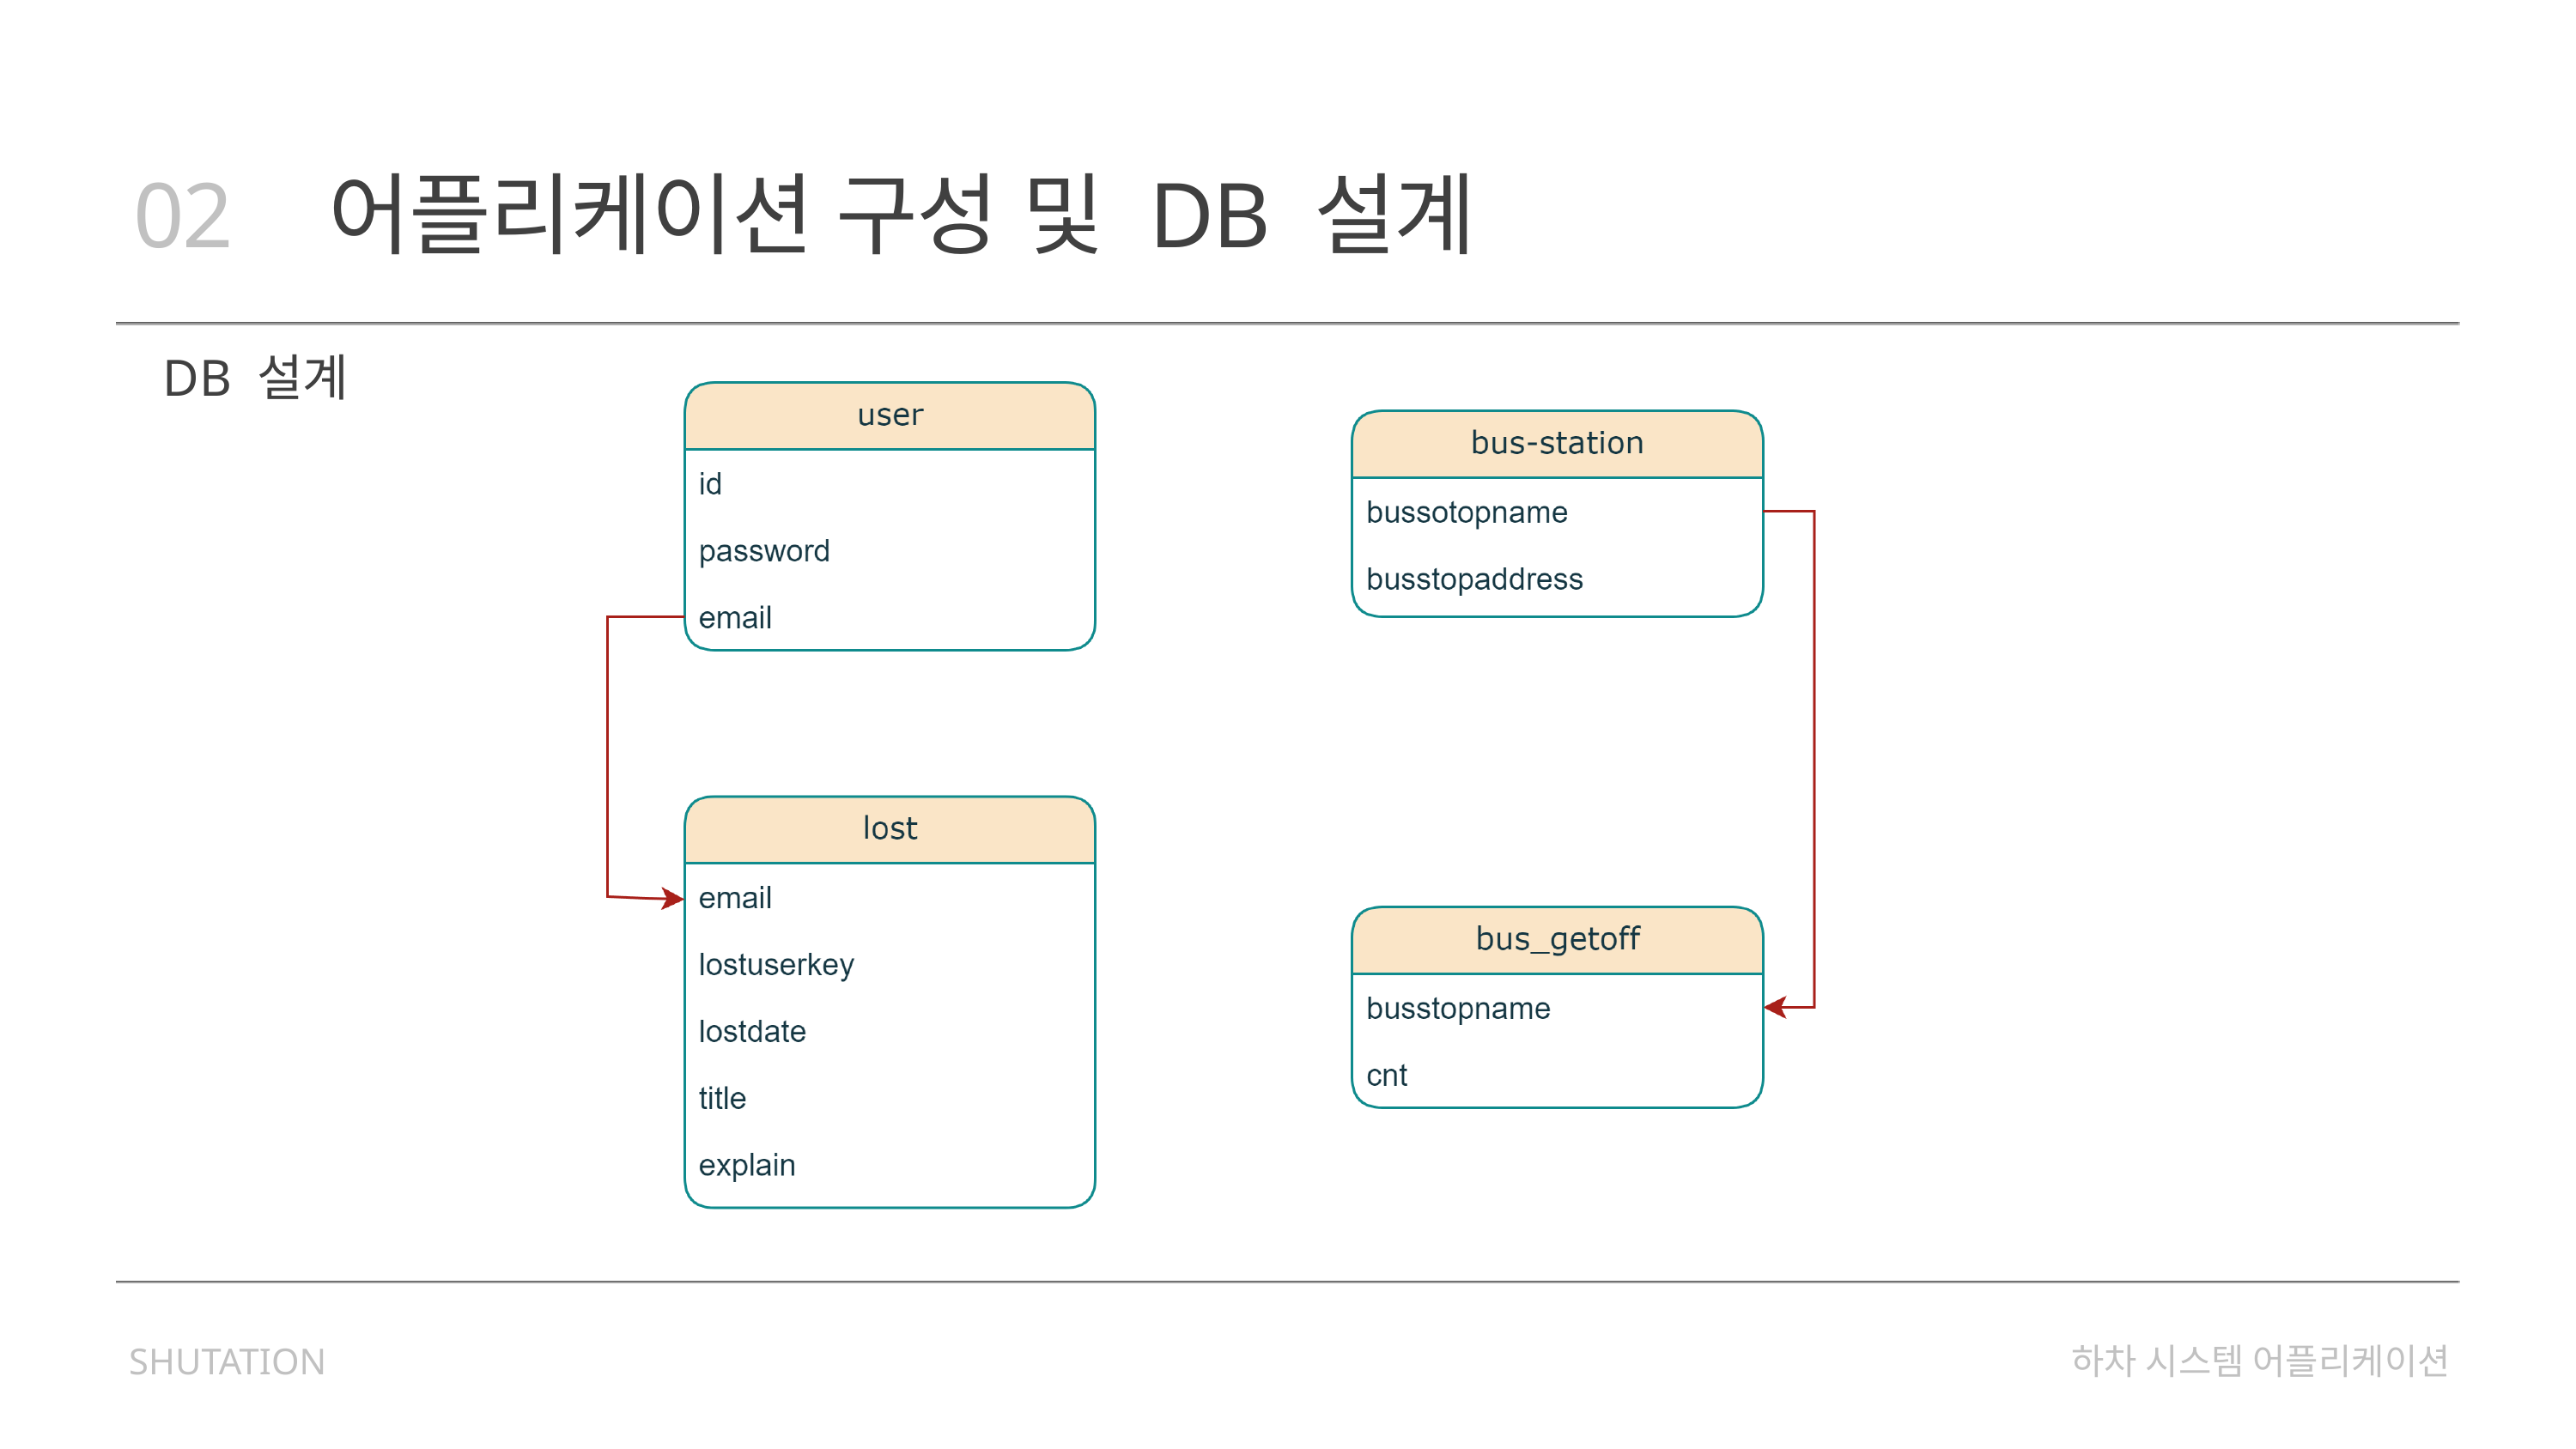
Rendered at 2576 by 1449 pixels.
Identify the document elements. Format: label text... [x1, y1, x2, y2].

picture [562, 355, 1862, 1242]
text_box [116, 322, 2460, 325]
text_box 02 [120, 152, 359, 272]
text_box 하차 시스템 어플리케이션 [1540, 1331, 2464, 1388]
text_box 어플리케이션 구성 및 DB 설계 [359, 152, 1855, 272]
text_box DB 설계 [149, 339, 1212, 413]
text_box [116, 1280, 2460, 1283]
text_box SHUTATION [116, 1331, 1540, 1388]
